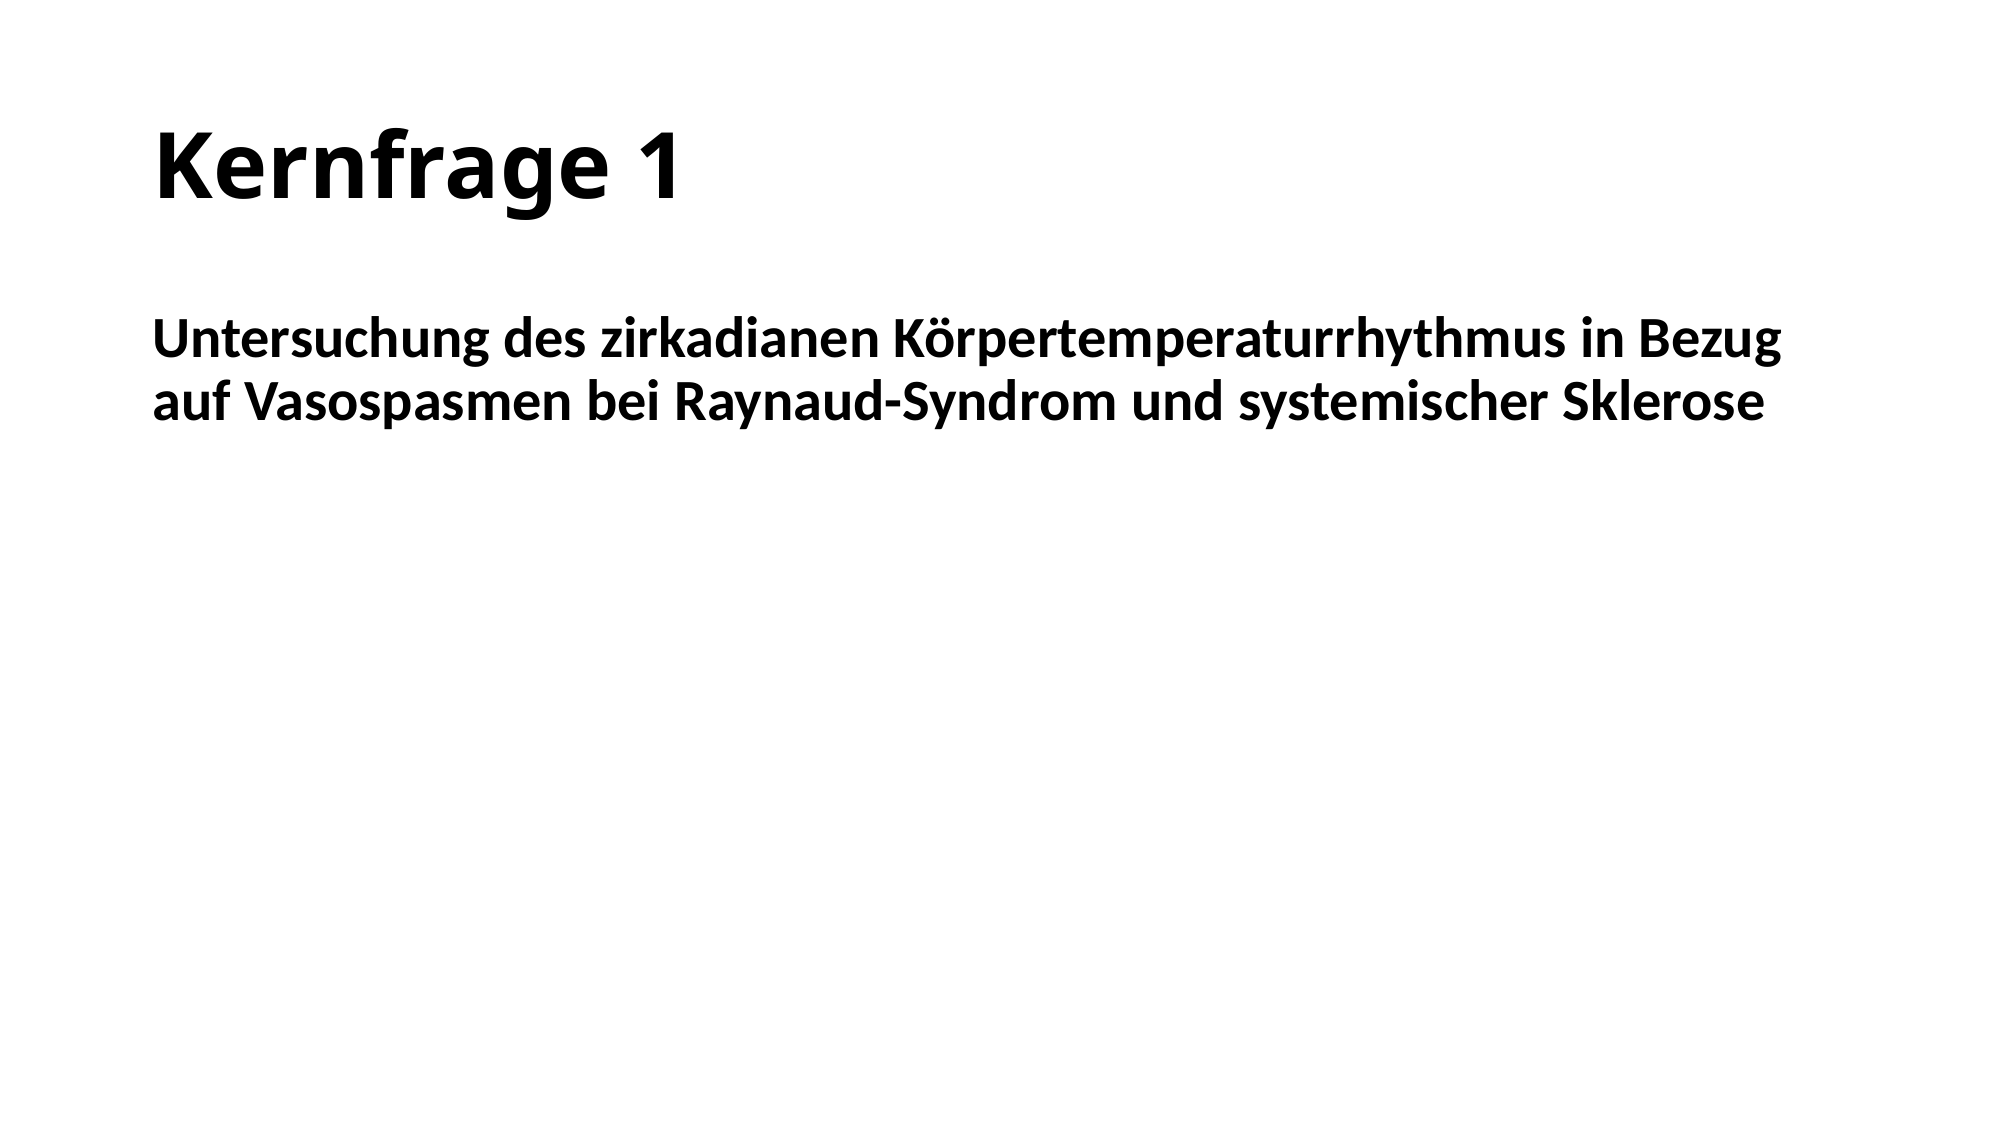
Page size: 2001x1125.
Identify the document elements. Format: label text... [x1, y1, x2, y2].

title Kernfrage 1 [137, 59, 1863, 278]
list Untersuchung des zirkadianen Körpertemperaturrhythmus in Bezug auf Vasospasmen bei Raynaud-Syndrom und systemischer Sklerose [137, 299, 1863, 1014]
